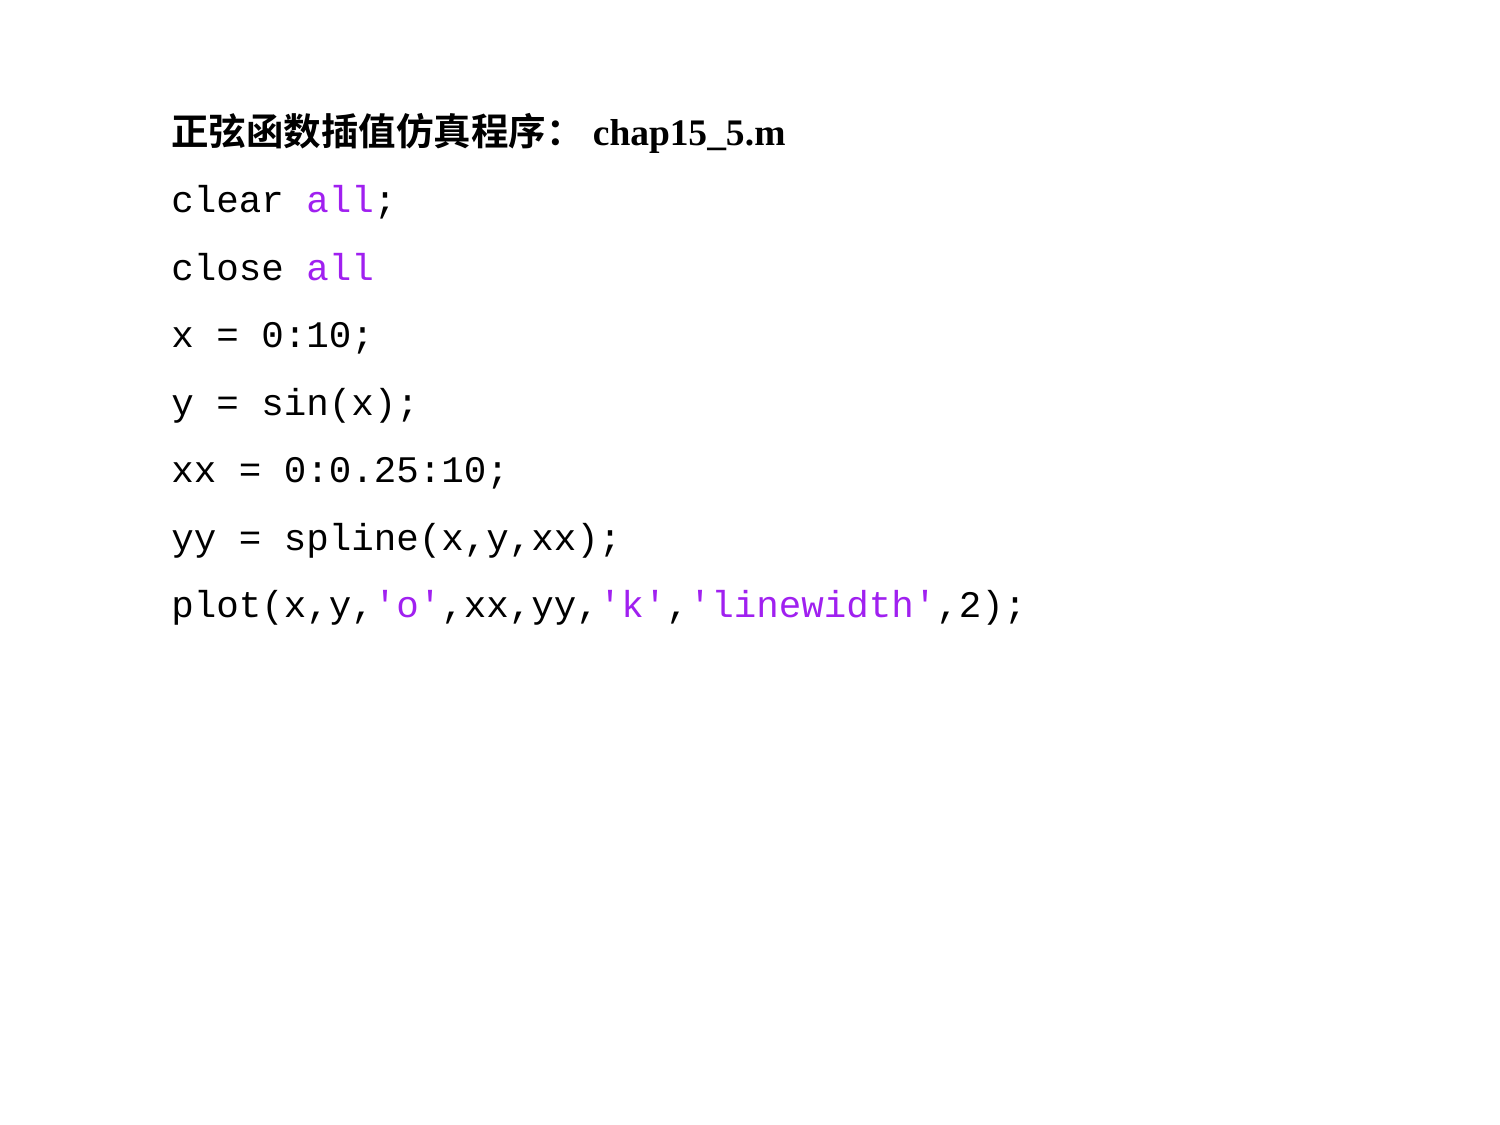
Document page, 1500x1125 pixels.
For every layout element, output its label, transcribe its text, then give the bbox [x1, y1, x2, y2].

text_box 正弦函数插值仿真程序：chap15_5.m clear all; close all x = 0:10; y = sin(x); xx = 0:0.25:10; yy = spline(x,y,xx); plot(x,y,'o',xx,yy,'k','linewidth',2); [112, 78, 1235, 633]
